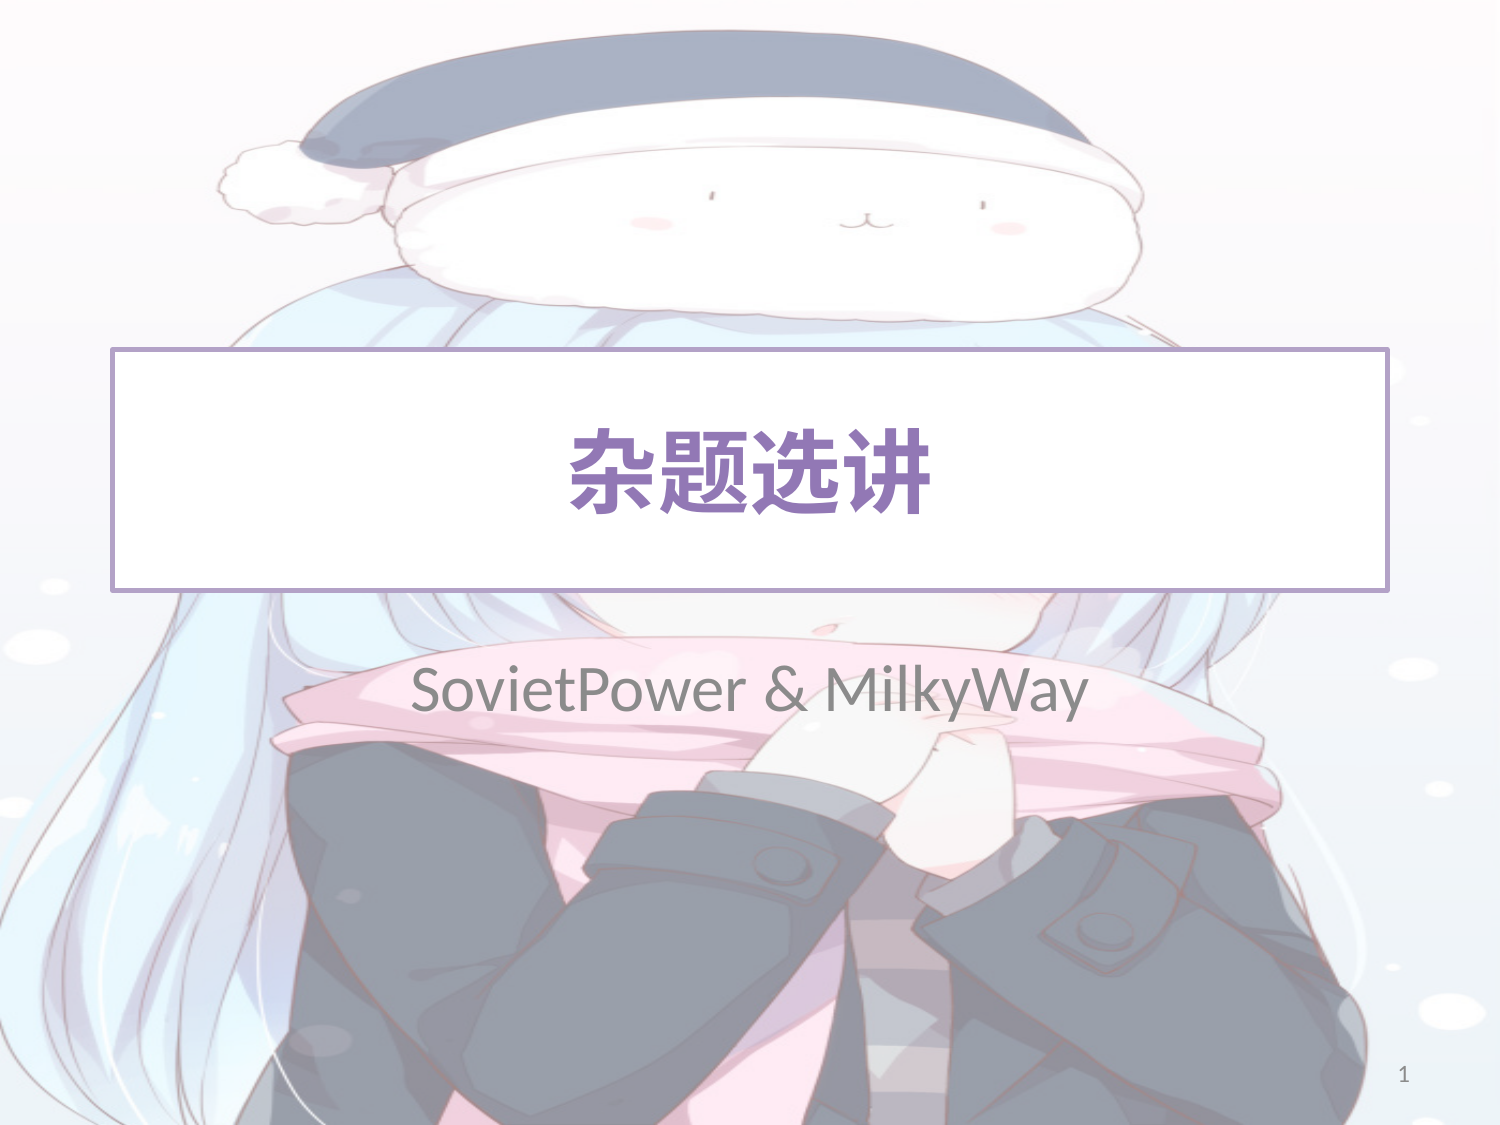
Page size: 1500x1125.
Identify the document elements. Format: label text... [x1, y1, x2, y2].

slide_number 1 [1074, 1042, 1425, 1103]
subtitle SovietPower & MilkyWay [225, 637, 1275, 925]
title 杂题选讲 [110, 347, 1390, 593]
